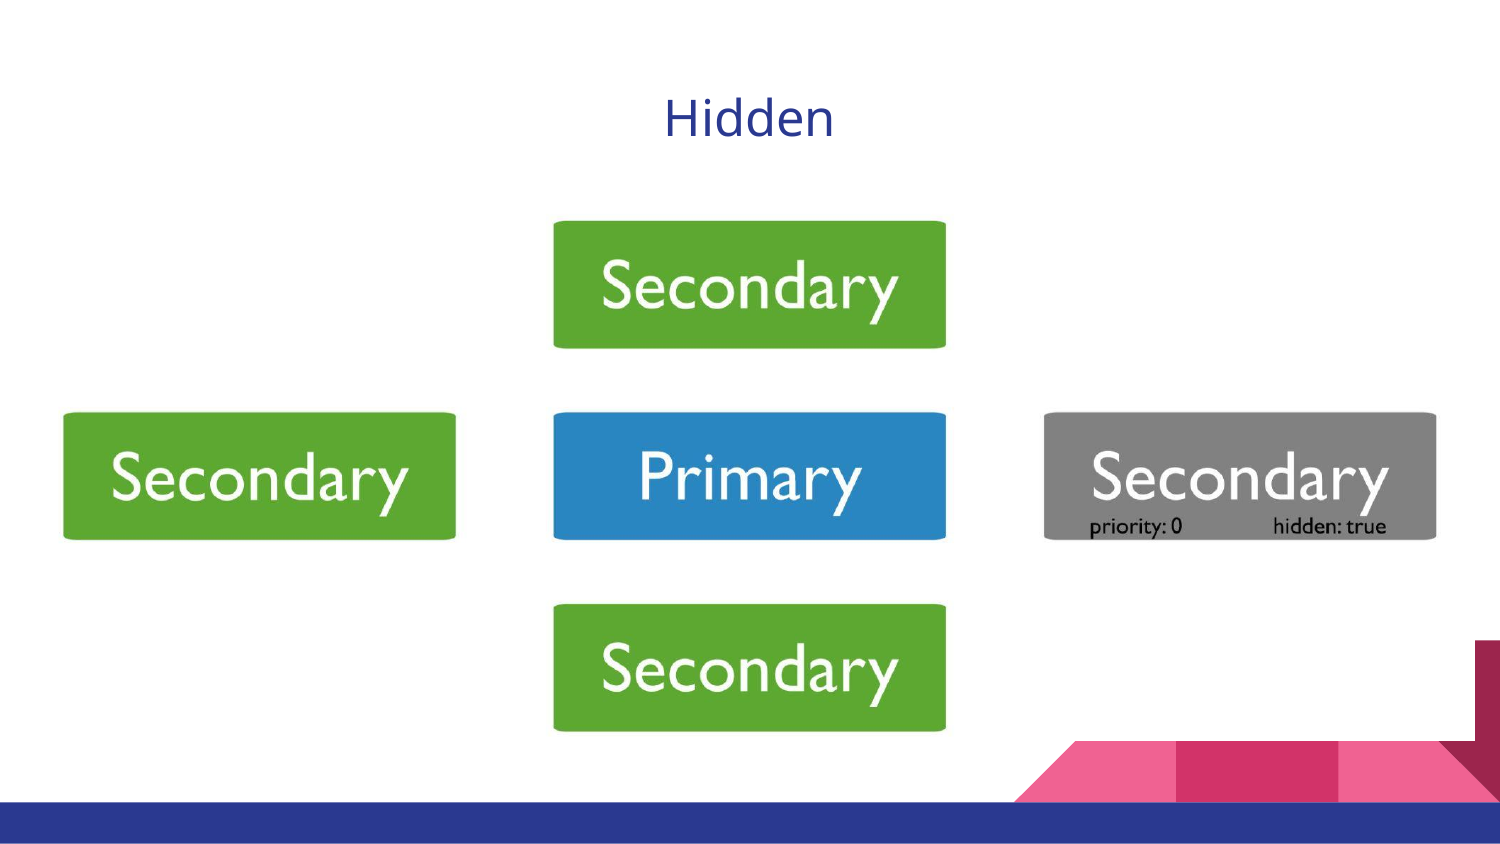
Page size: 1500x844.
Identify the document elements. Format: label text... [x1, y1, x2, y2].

picture [24, 191, 1476, 741]
title Hidden [51, 67, 1449, 167]
